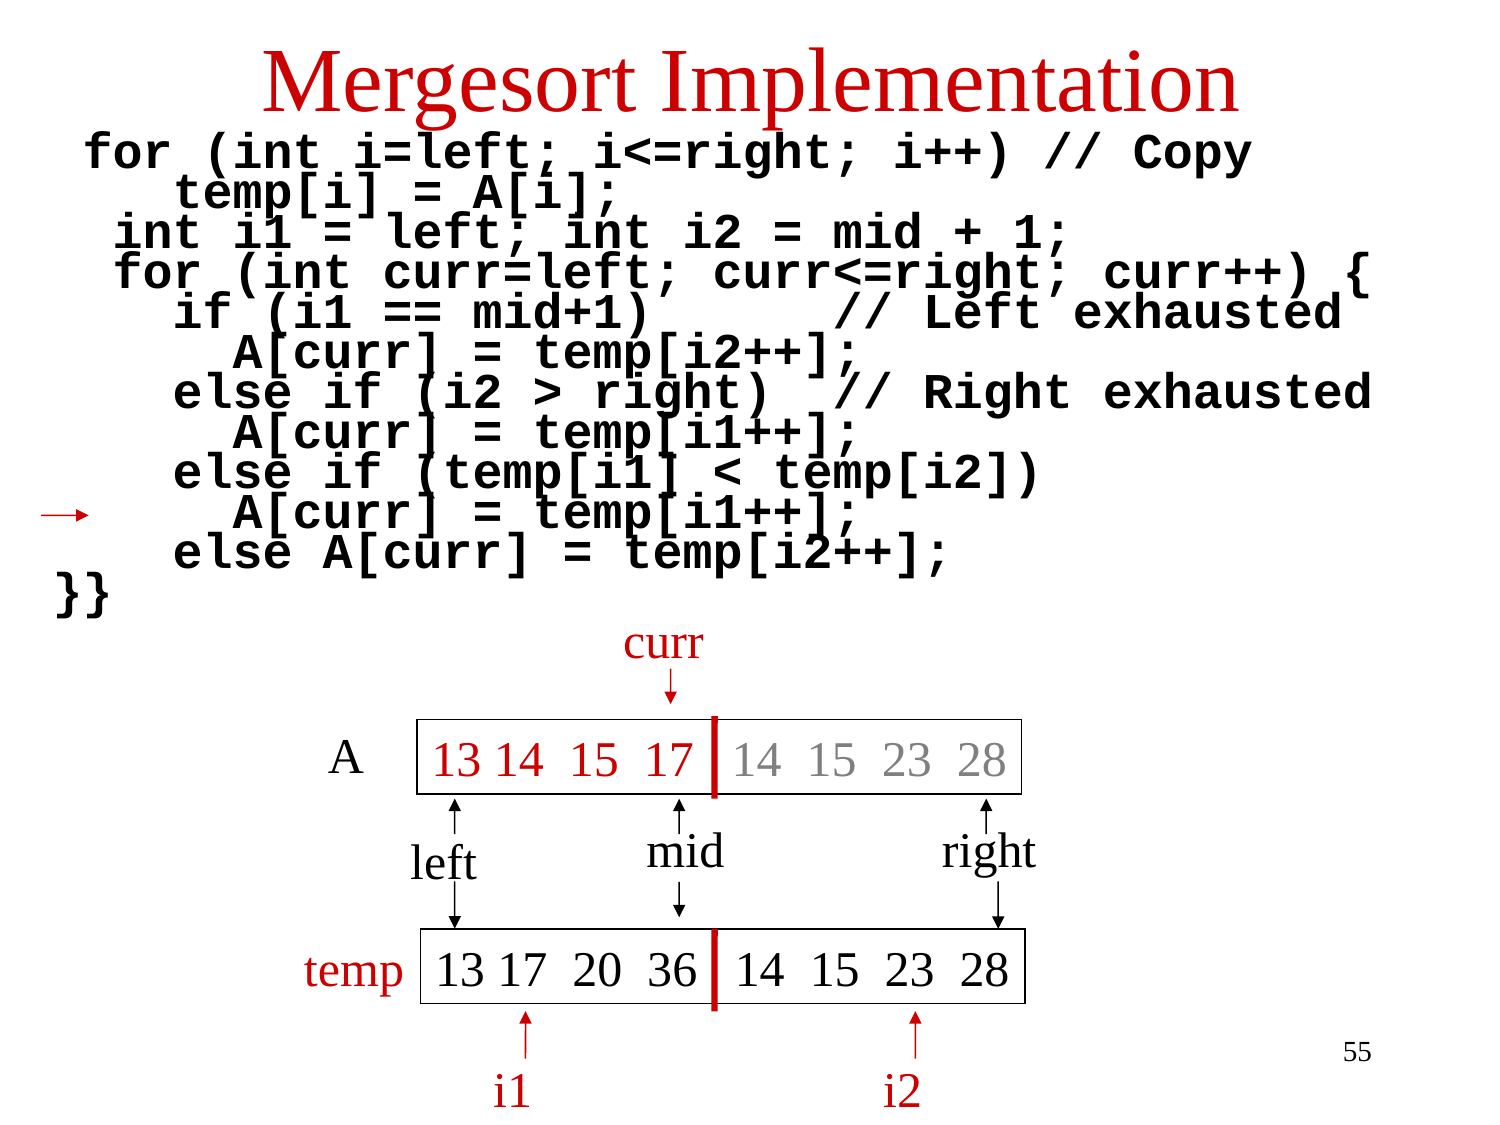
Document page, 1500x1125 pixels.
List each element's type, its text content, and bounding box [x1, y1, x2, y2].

text_box [448, 881, 461, 929]
text_box right [927, 810, 1052, 886]
text_box [448, 798, 461, 835]
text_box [867, 1010, 938, 1125]
text_box temp [289, 928, 420, 1004]
text_box A [313, 716, 379, 791]
text_box 13 14 15 17 14 15 23 28 [715, 719, 1022, 795]
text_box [608, 600, 720, 705]
text_box mid [631, 810, 740, 886]
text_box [478, 1010, 548, 1125]
text_box [672, 798, 686, 835]
text_box [672, 881, 686, 918]
text_box 13 17 20 36 14 15 23 28 [715, 928, 1026, 1004]
text_box left [395, 822, 493, 898]
text_box [992, 881, 1005, 929]
slide_number 55 [1074, 1025, 1388, 1100]
text_box [980, 798, 993, 835]
text_box 13 17 20 36 14 15 23 28 [420, 928, 714, 1004]
list for (int i=left; i<=right; i++) // Copy temp[i] = A[i]; int i1 = left; int i2 = mid + 1; for (int curr=left; curr<=right; curr++) { if (i1 == mid+1) // Left exhausted A[curr] = temp[i2++]; else if (i2 > right) // Right exhausted A[curr] = temp[i1++]; else if (temp[i1] < temp[i2]) A[curr] = temp[i1++]; else A[curr] = temp[i2++]; }} [37, 136, 1463, 1013]
text_box [41, 509, 89, 522]
text_box 13 14 15 17 14 15 23 28 [416, 719, 714, 795]
title Mergesort Implementation [76, 0, 1427, 136]
